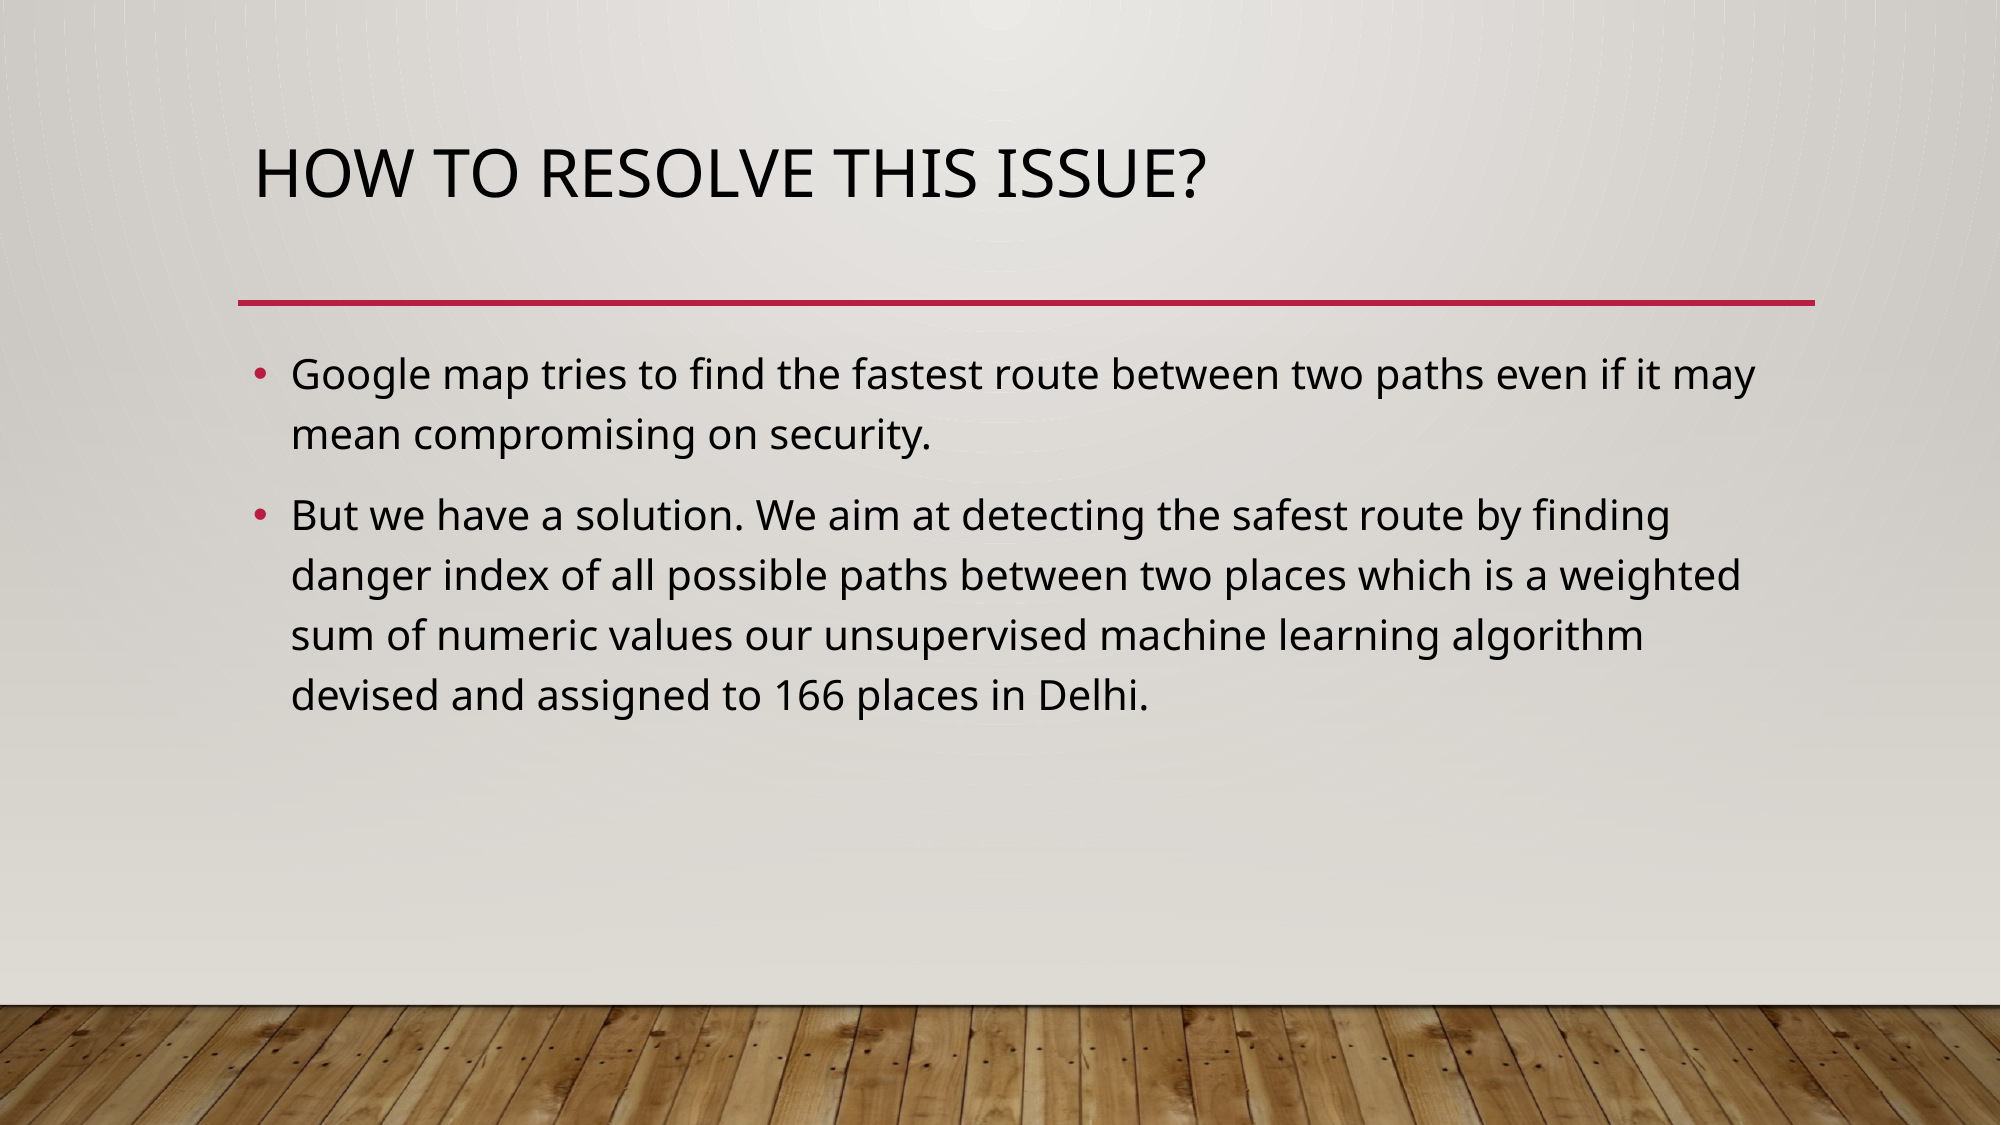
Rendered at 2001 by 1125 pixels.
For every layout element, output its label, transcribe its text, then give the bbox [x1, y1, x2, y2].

list Google map tries to find the fastest route between two paths even if it may mean compromising on security. But we have a solution. We aim at detecting the safest route by finding danger index of all possible paths between two places which is a weighted sum of numeric values our unsupervised machine learning algorithm devised and assigned to 166 places in Delhi. [238, 330, 1814, 897]
title How to resolve this issue? [238, 131, 1814, 305]
picture [0, 1005, 2000, 1125]
